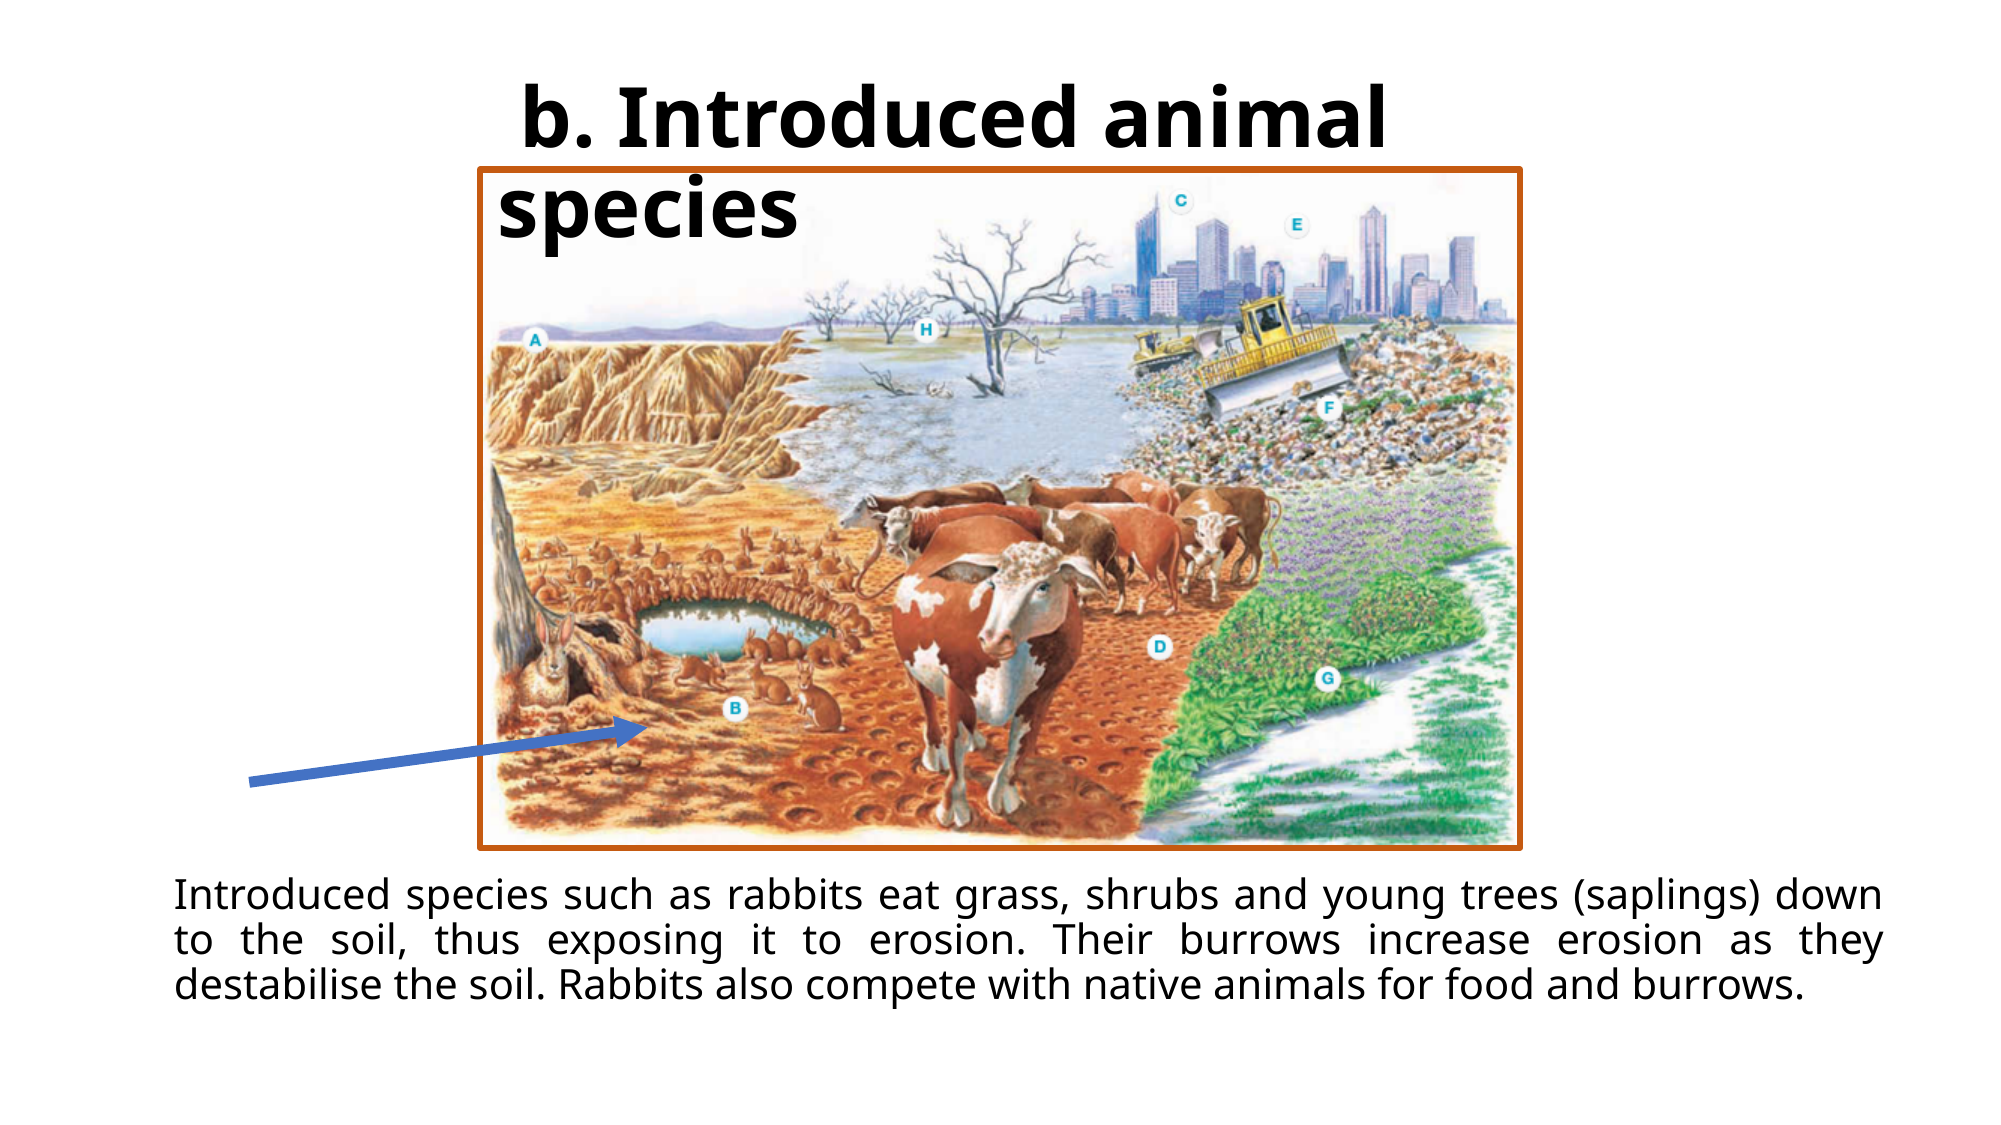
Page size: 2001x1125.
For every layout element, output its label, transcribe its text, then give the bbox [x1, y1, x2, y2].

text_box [249, 727, 648, 783]
text_box b. Introduced animal species [483, 68, 1517, 172]
picture [483, 172, 1517, 845]
text_box Introduced species such as rabbits eat grass, shrubs and young trees (saplings) down to the soil, thus exposing it to erosion. Their burrows increase erosion as they destabilise the soil. Rabbits also compete with native animals for food and burrows. [159, 865, 1900, 1033]
